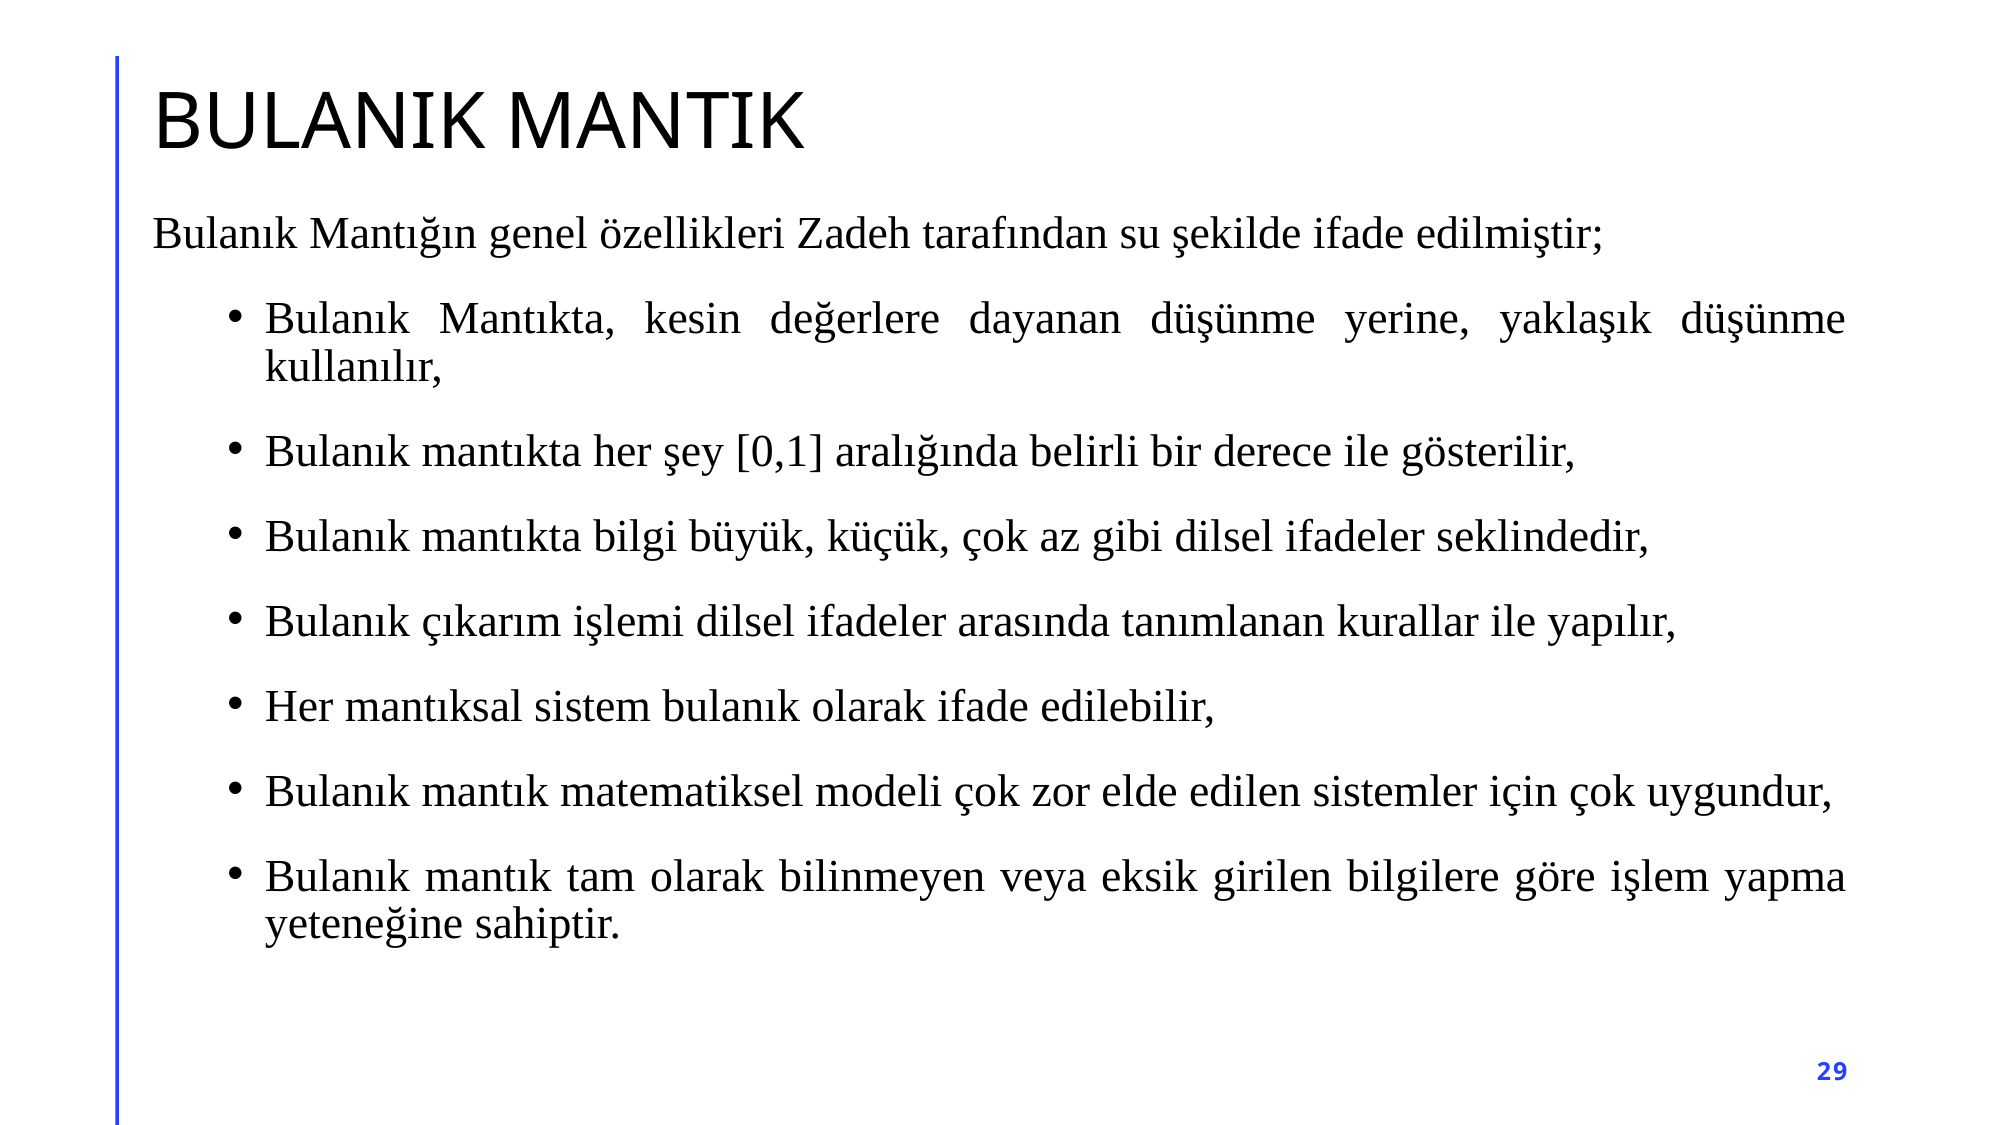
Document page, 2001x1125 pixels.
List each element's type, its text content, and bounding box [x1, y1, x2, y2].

list Bulanık Mantığın genel özellikleri Zadeh tarafından su şekilde ifade edilmiştir; Bulanık Mantıkta, kesin değerlere dayanan düşünme yerine, yaklaşık düşünme kullanılır, Bulanık mantıkta her şey [0,1] aralığında belirli bir derece ile gösterilir, Bulanık mantıkta bilgi büyük, küçük, çok az gibi dilsel ifadeler seklindedir, Bulanık çıkarım işlemi dilsel ifadeler arasında tanımlanan kurallar ile yapılır, Her mantıksal sistem bulanık olarak ifade edilebilir, Bulanık mantık matematiksel modeli çok zor elde edilen sistemler için çok uygundur, Bulanık mantık tam olarak bilinmeyen veya eksik girilen bilgilere göre işlem yapma yeteneğine sahiptir. [137, 202, 1863, 1073]
slide_number 29 [1412, 1073, 1863, 1103]
title BULANIK MANTIK [137, 72, 1863, 173]
